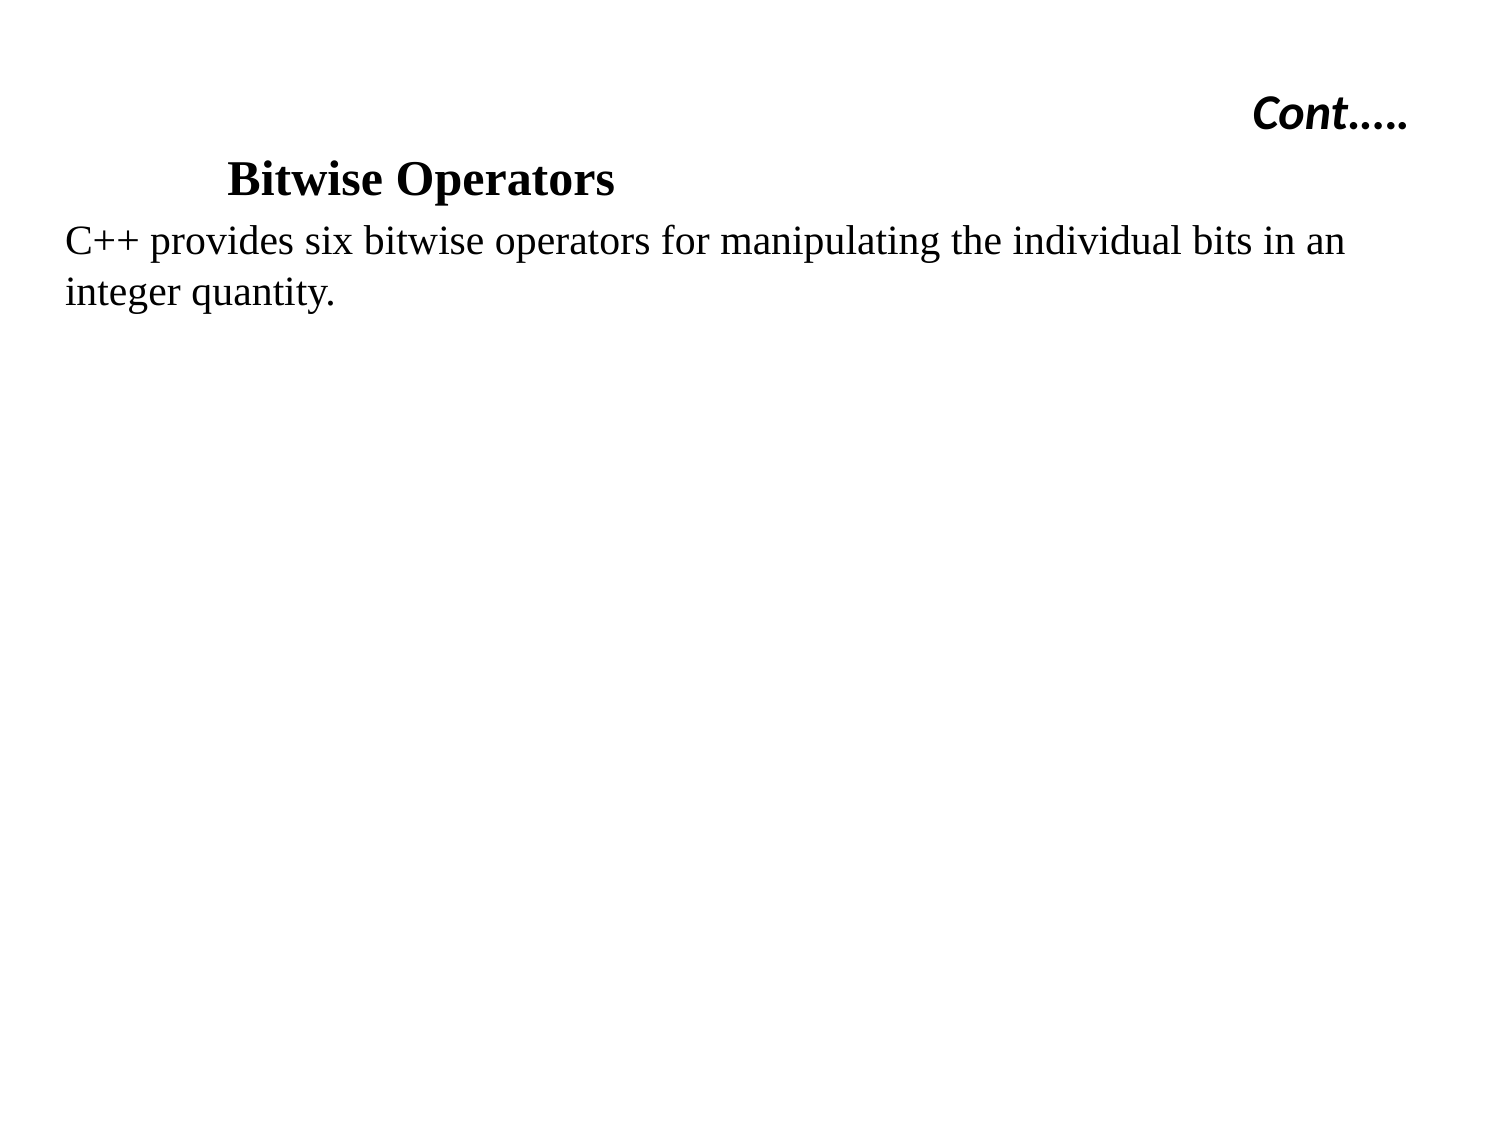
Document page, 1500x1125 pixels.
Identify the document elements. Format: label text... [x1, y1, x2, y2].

title Cont.…. [75, 45, 1425, 137]
list Bitwise Operators C++ provides six bitwise operators for manipulating the individual bits in an integer quantity. [50, 137, 1463, 1080]
